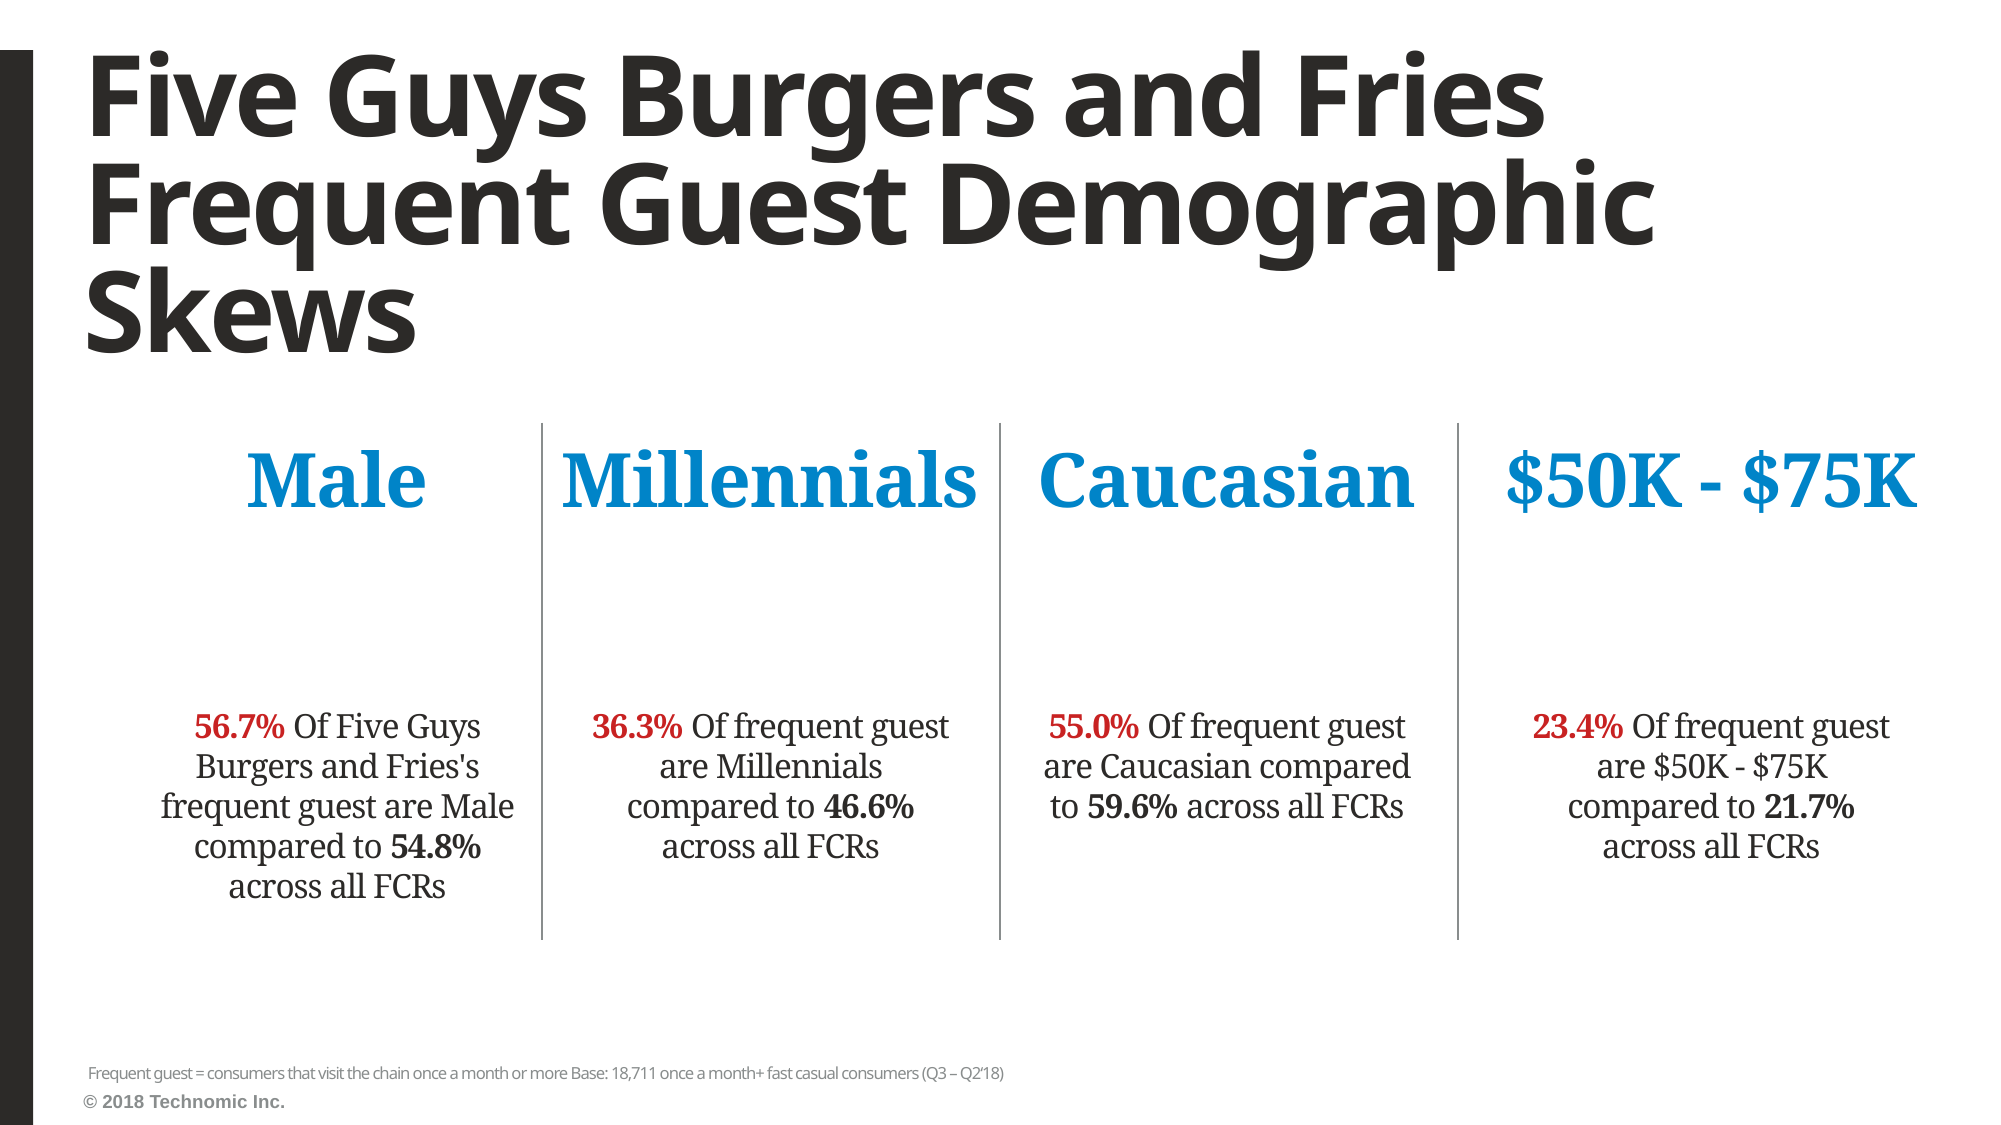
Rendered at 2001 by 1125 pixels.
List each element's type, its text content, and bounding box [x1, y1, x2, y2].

list 56.7% Of Five Guys Burgers and Fries's frequent guest are Male compared to 54.8% across all FCRs [150, 705, 525, 931]
list 55.0% Of frequent guest are Caucasian compared to 59.6% across all FCRs [1039, 705, 1415, 931]
list Frequent guest = consumers that visit the chain once a month or more Base: 18,711 once a month+ fast casual consumers (Q3 – Q2‘18) [87, 1062, 1895, 1125]
list 23.4% Of frequent guest are $50K - $75K compared to 21.7% across all FCRs [1523, 705, 1899, 931]
title Five Guys Burgers and Fries Frequent Guest Demographic Skews [83, 50, 1663, 195]
list Caucasian [1007, 432, 1447, 613]
list Millennials [553, 432, 988, 613]
list $50K - $75K [1462, 432, 1961, 613]
list 36.3% Of frequent guest are Millennials compared to 46.6% across all FCRs [583, 705, 959, 931]
list Male [150, 432, 525, 613]
